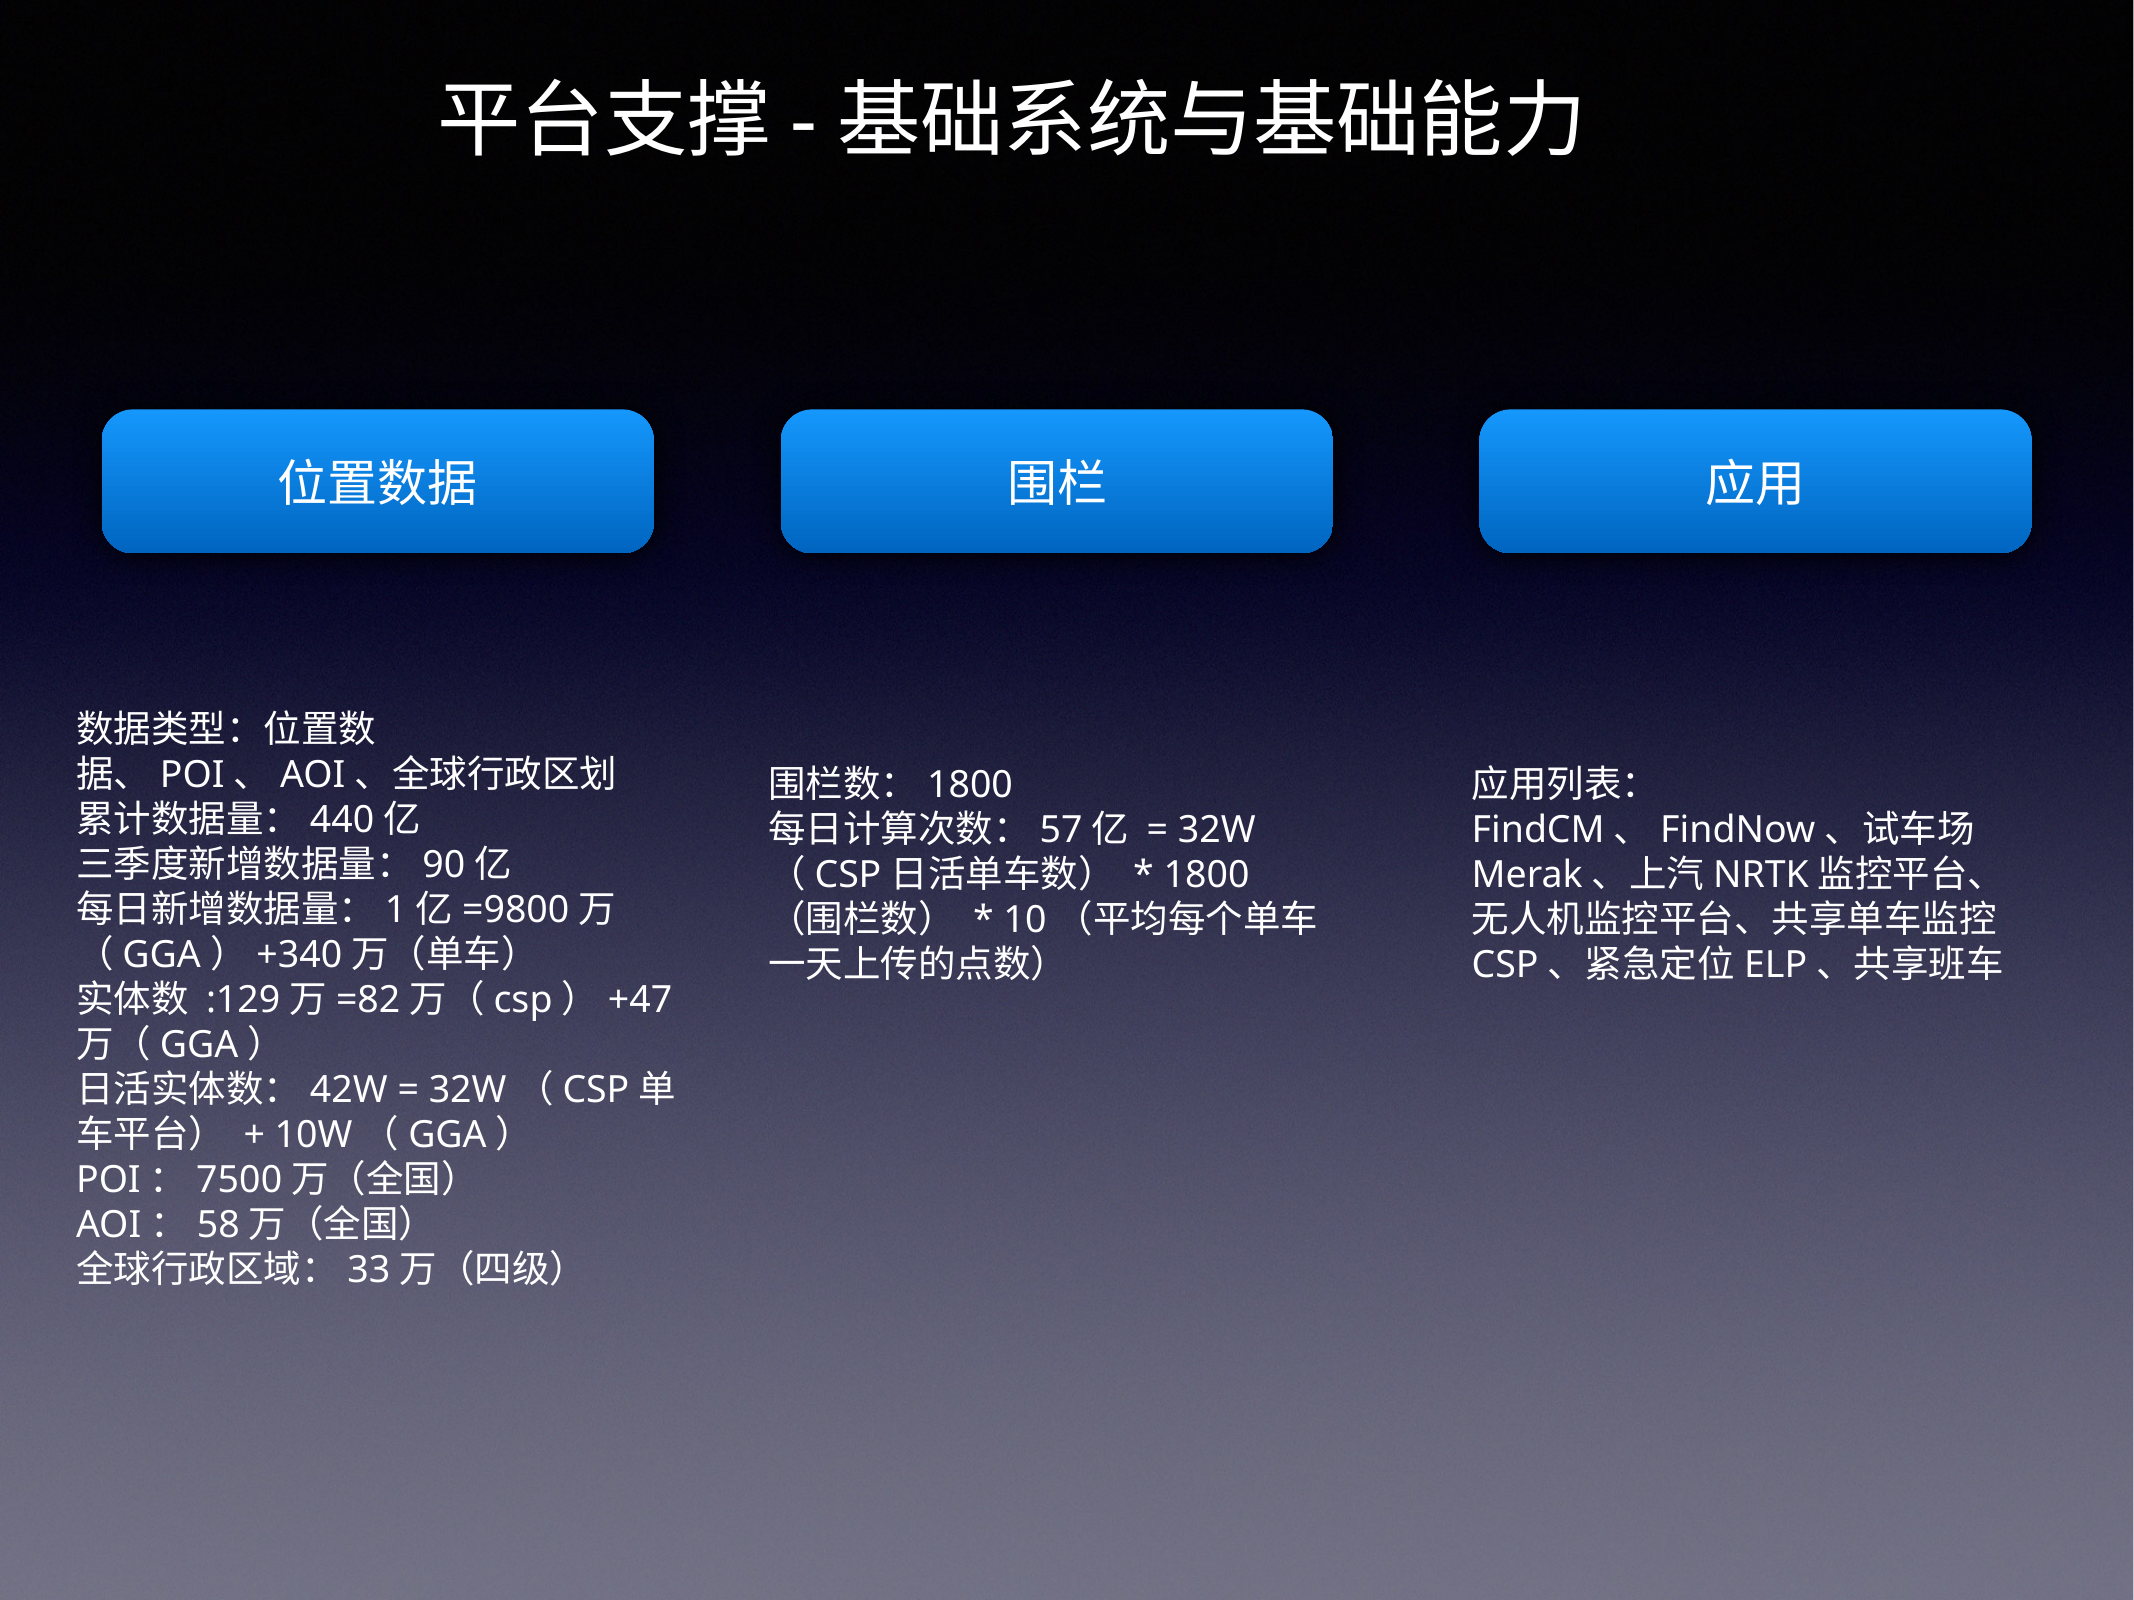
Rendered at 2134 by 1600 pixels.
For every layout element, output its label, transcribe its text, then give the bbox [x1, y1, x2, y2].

text_box 应用 [1479, 409, 2032, 554]
title 平台支撑-基础系统与基础能力 [101, 42, 1924, 190]
text_box 位置数据 [101, 409, 654, 554]
text_box 围栏数：1800 每日计算次数：57亿 = 32W（CSP日活单车数） * 1800（围栏数） * 10（平均每个单车一天上传的点数） [759, 752, 1334, 994]
text_box 数据类型：位置数据、POI、AOI、全球行政区划 累计数据量：440亿 三季度新增数据量：90亿 每日新增数据量：1亿=9800万（GGA）+340万（单车） 实体数 :129万=82万（csp）+47万（GGA） 日活实体数：42W = 32W（CSP单车平台） + 10W（GGA） POI：7500万（全国） AOI：58万（全国） 全球行政区域：33万（四级） [67, 696, 697, 1344]
text_box 围栏 [780, 409, 1334, 554]
picture [0, 0, 2134, 1600]
text_box 应用列表：FindCM、FindNow、试车场Merak、上汽NRTK监控平台、无人机监控平台、共享单车监控CSP、紧急定位ELP、共享班车 [1463, 752, 2044, 994]
